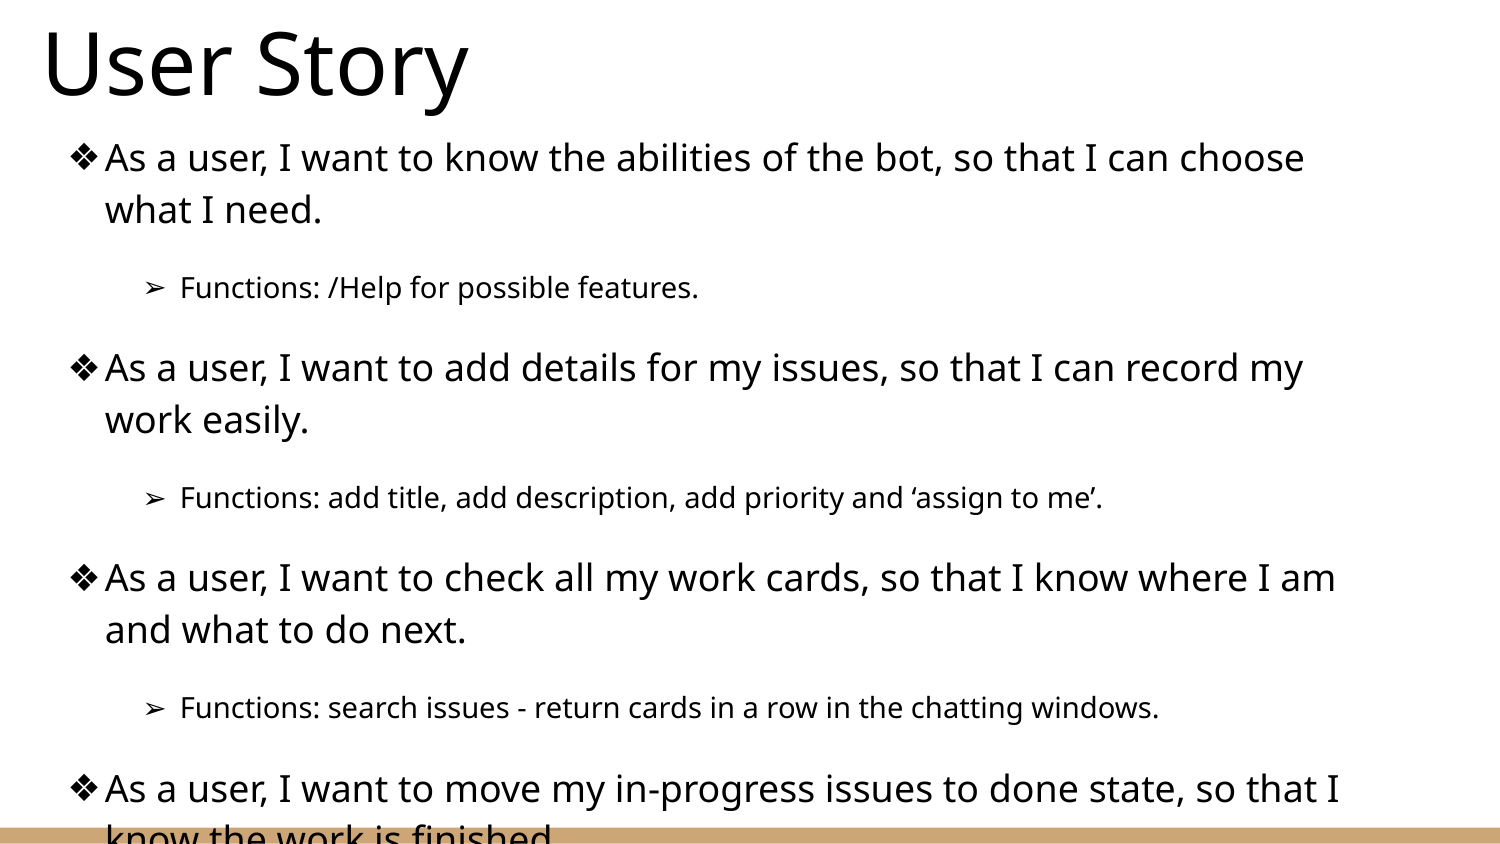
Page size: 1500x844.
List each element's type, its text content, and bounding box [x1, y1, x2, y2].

list As a user, I want to know the abilities of the bot, so that I can choose what I need. Functions: /Help for possible features. As a user, I want to add details for my issues, so that I can record my work easily. Functions: add title, add description, add priority and ‘assign to me’. As a user, I want to check all my work cards, so that I know where I am and what to do next. Functions: search issues - return cards in a row in the chatting windows. As a user, I want to move my in-progress issues to done state, so that I know the work is finished. Functions: change issue statue. As a user, I want to assign tasks to my teammate to work collaborately. Functions: assign issue to user [14, 112, 1413, 663]
title User Story [26, 0, 1425, 128]
